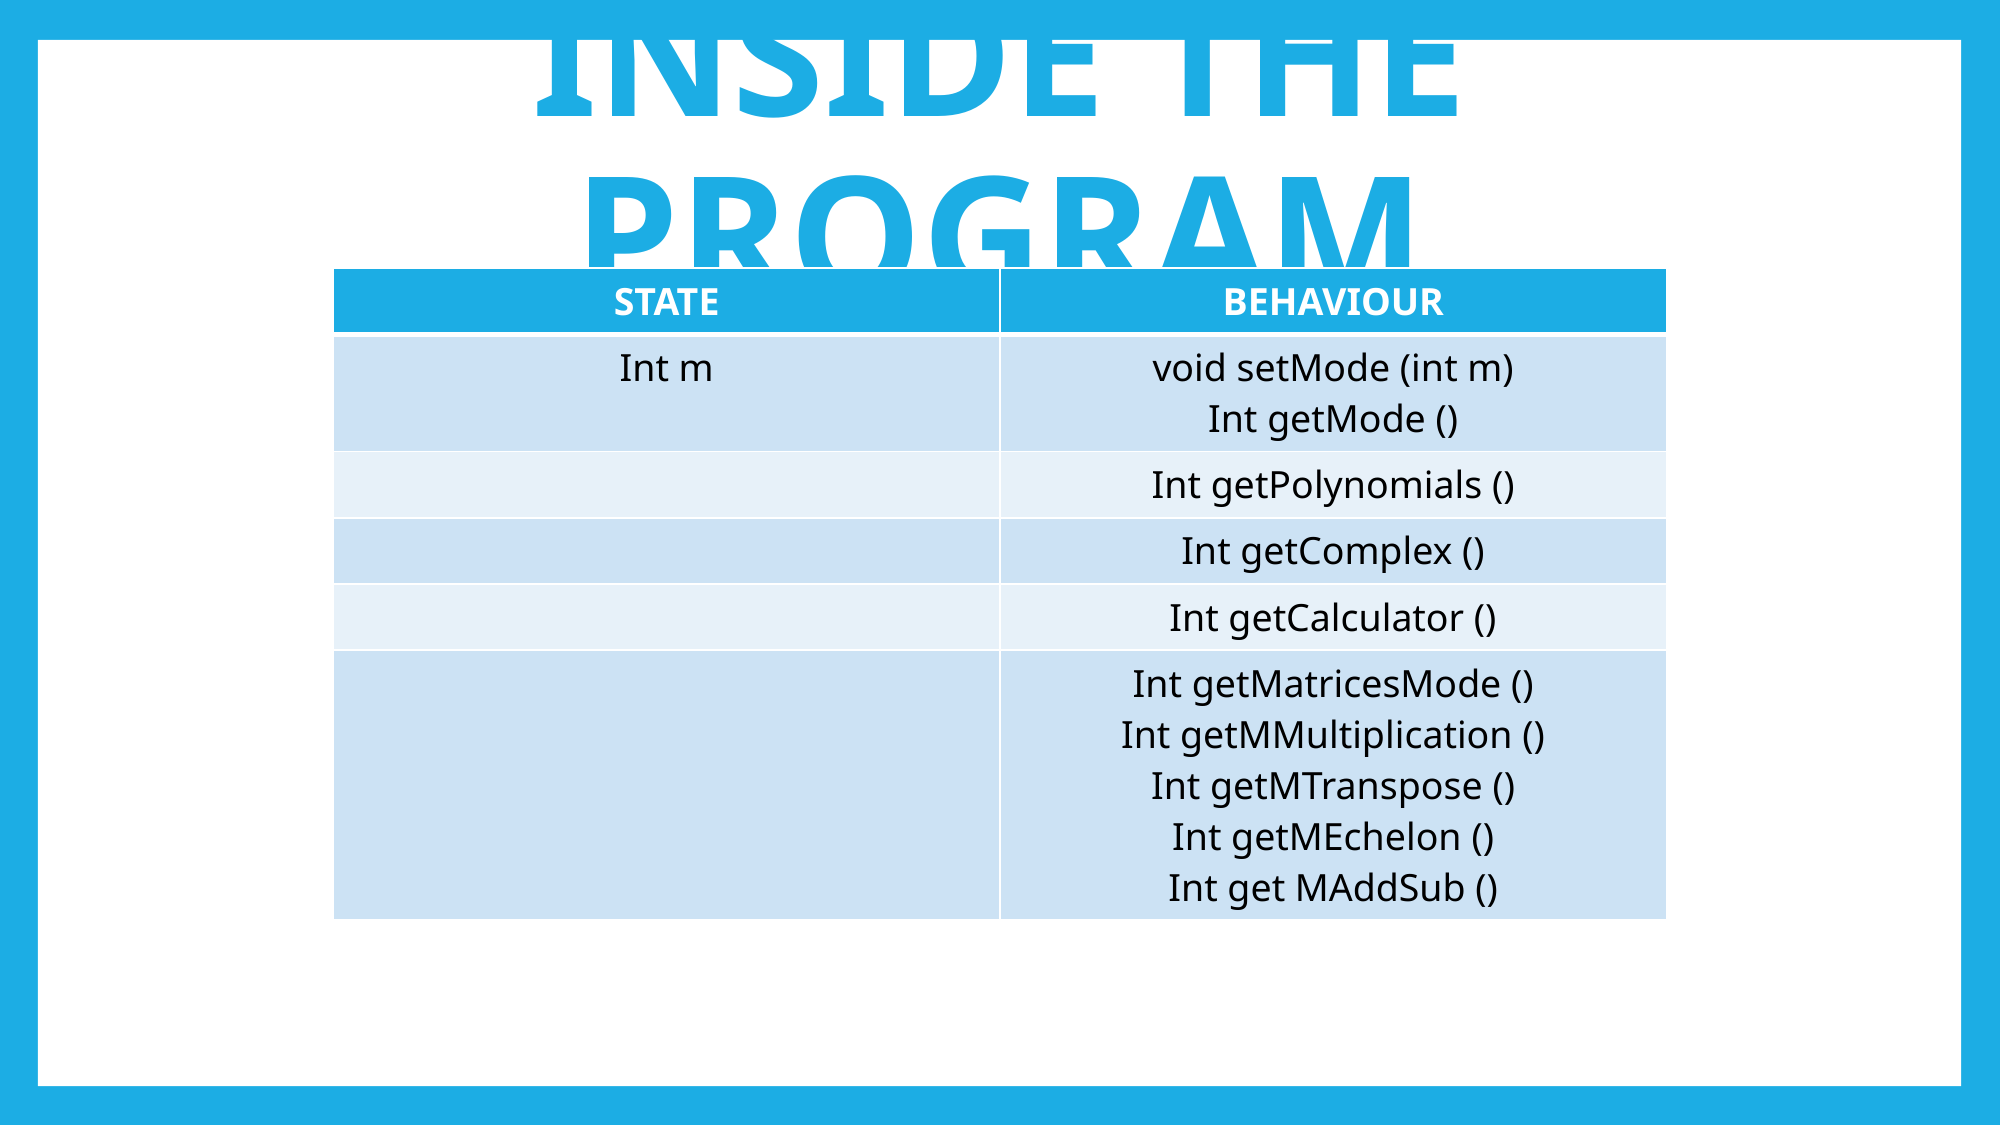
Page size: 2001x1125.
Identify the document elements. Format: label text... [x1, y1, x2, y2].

table_cell [334, 585, 999, 649]
table_cell [334, 452, 999, 517]
table_header BEHAVIOUR [1001, 269, 1666, 332]
table_header STATE [334, 269, 999, 332]
table_cell Int getPolynomials () [1001, 452, 1666, 517]
table_cell Int getComplex () [1001, 519, 1666, 583]
title INSIDE THE PROGRAM [90, 41, 1910, 264]
table_cell Int getMatricesMode () Int getMMultiplication () Int getMTranspose () Int getMEchelon () Int get MAddSub () [1001, 651, 1666, 919]
table_cell [334, 651, 999, 919]
table_cell Int getCalculator () [1001, 585, 1666, 649]
table_cell [334, 519, 999, 583]
table_cell Int m [334, 337, 999, 451]
table_cell void setMode (int m) Int getMode () [1001, 337, 1666, 451]
